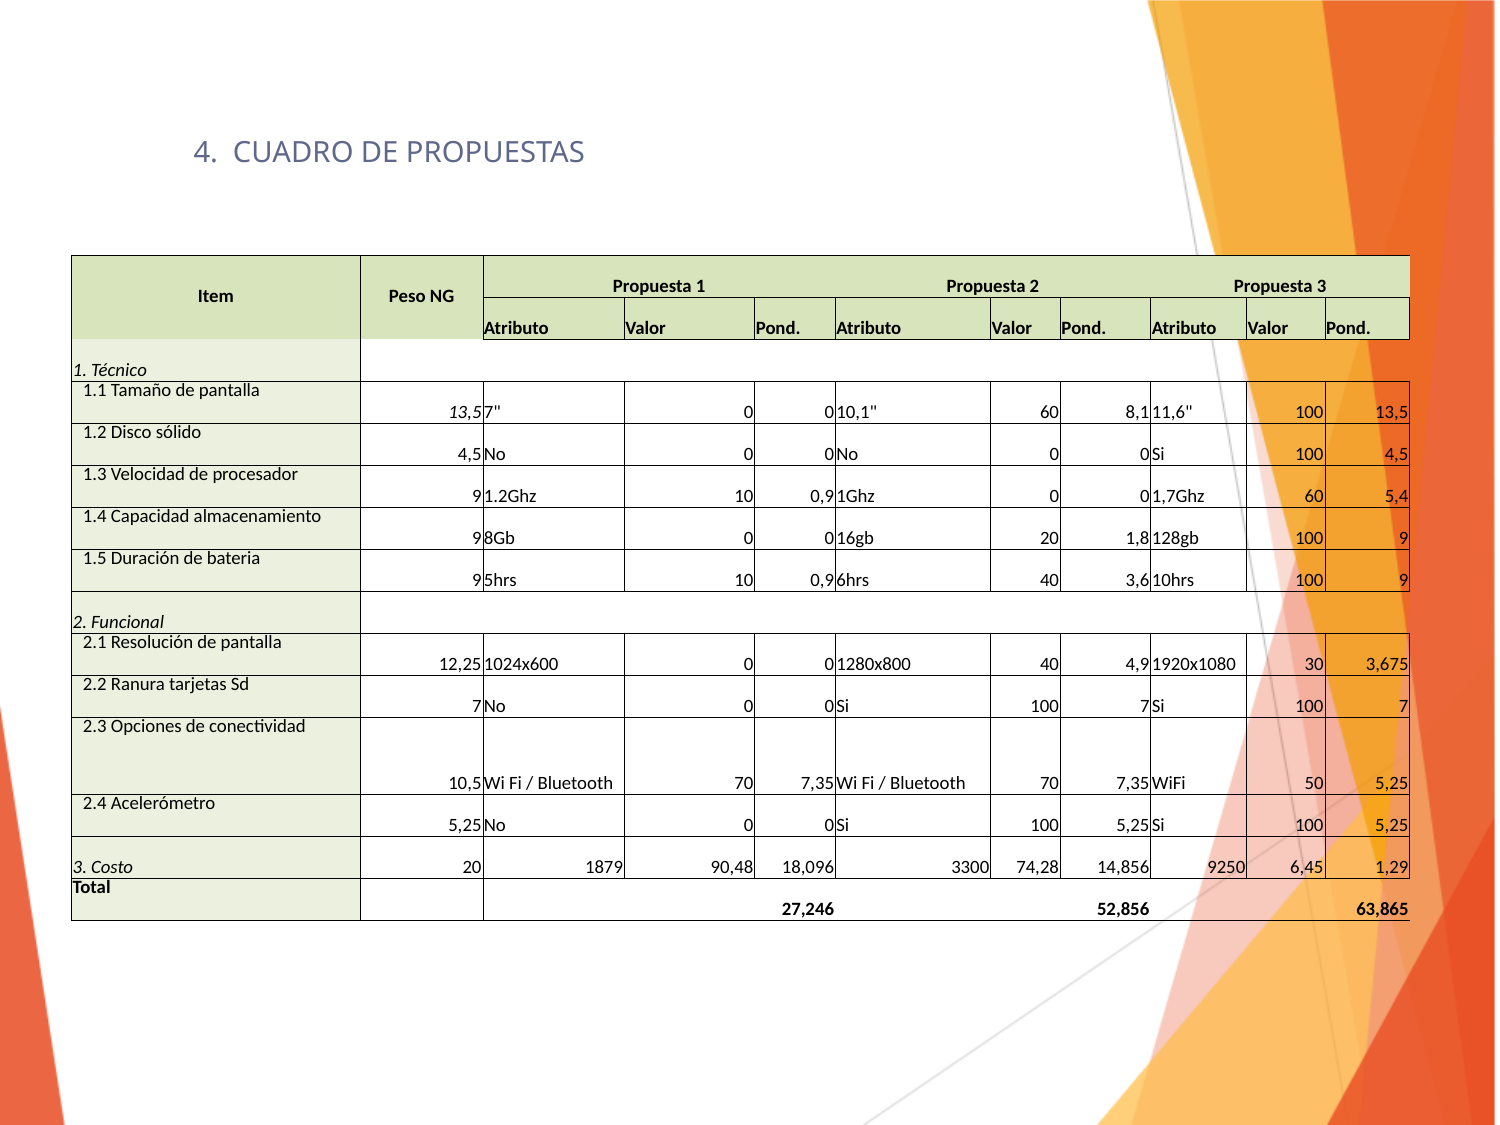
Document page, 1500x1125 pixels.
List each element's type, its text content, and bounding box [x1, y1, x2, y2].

table_cell WiFi [1151, 718, 1246, 794]
table_cell 6hrs [836, 550, 990, 591]
table_cell 1.3 Velocidad de procesador [72, 466, 360, 507]
table_cell 74,28 [991, 837, 1060, 878]
table_cell 9 [361, 466, 483, 507]
table_cell 5,25 [1061, 795, 1150, 836]
table_cell 3,675 [1326, 634, 1409, 675]
table_cell 128gb [1151, 508, 1246, 549]
table_cell 4,9 [1061, 634, 1150, 675]
table_cell 100 [1247, 795, 1325, 836]
table_cell 63,865 [1151, 879, 1410, 920]
table_cell Valor [1247, 298, 1325, 339]
table_cell 0,9 [755, 550, 835, 591]
table_cell 20 [991, 508, 1060, 549]
table_cell 0 [755, 424, 835, 465]
table_header Item [72, 256, 360, 339]
table_cell 27,246 [484, 879, 835, 920]
table_cell 9 [361, 508, 483, 549]
table_cell 40 [991, 634, 1060, 675]
table_cell 7,35 [755, 718, 835, 794]
table_cell 9 [361, 550, 483, 591]
table_cell Si [1151, 795, 1246, 836]
table_cell Pond. [755, 298, 835, 339]
table_cell 8Gb [484, 508, 624, 549]
table_cell 20 [361, 837, 483, 878]
table_cell Wi Fi / Bluetooth [484, 718, 624, 794]
table_cell 1.2Ghz [484, 466, 624, 507]
table_cell 8,1 [1061, 382, 1150, 423]
table_cell 7" [484, 382, 624, 423]
table_cell 0 [755, 795, 835, 836]
table_cell 100 [1247, 550, 1325, 591]
table_cell 0,9 [755, 466, 835, 507]
table_cell 9 [1326, 508, 1409, 549]
table_cell 70 [625, 718, 754, 794]
table_cell Wi Fi / Bluetooth [836, 718, 990, 794]
table_cell 10,1" [836, 382, 990, 423]
table_cell [361, 879, 483, 920]
table_cell 6,45 [1247, 837, 1325, 878]
table_cell 1024x600 [484, 634, 624, 675]
table_cell 13,5 [1326, 382, 1409, 423]
table_cell 2.3 Opciones de conectividad [72, 718, 360, 794]
table_cell Atributo [1151, 298, 1246, 339]
table_cell 0 [625, 676, 754, 717]
table_cell 5hrs [484, 550, 624, 591]
table_cell 2. Funcional [72, 592, 360, 633]
table_cell 10 [625, 466, 754, 507]
table_cell 2.2 Ranura tarjetas Sd [72, 676, 360, 717]
text_box 4. CUADRO DE PROPUESTAS [178, 125, 1006, 176]
table_cell 16gb [836, 508, 990, 549]
table_cell 1.2 Disco sólido [72, 424, 360, 465]
table_cell Atributo [484, 298, 624, 339]
table_header Propuesta 3 [1151, 256, 1410, 297]
table_cell Valor [625, 298, 754, 339]
table_cell 0 [755, 634, 835, 675]
table_cell 14,856 [1061, 837, 1150, 878]
table_cell 100 [991, 676, 1060, 717]
table_header Propuesta 1 [484, 256, 835, 297]
table_cell 0 [991, 424, 1060, 465]
table_cell 18,096 [755, 837, 835, 878]
table_cell 0 [1061, 424, 1150, 465]
table_cell 1,29 [1326, 837, 1409, 878]
table_cell 100 [991, 795, 1060, 836]
table_cell 7 [1326, 676, 1409, 717]
table_cell 5,25 [1326, 718, 1409, 794]
table_cell 4,5 [361, 424, 483, 465]
table_cell Si [1151, 424, 1246, 465]
table_cell 7,35 [1061, 718, 1150, 794]
table_cell No [484, 795, 624, 836]
table_header Propuesta 2 [835, 256, 1151, 297]
table_cell 40 [991, 550, 1060, 591]
table_cell 7 [1061, 676, 1150, 717]
table_cell 10hrs [1151, 550, 1246, 591]
table_cell 60 [991, 382, 1060, 423]
table_cell 50 [1247, 718, 1325, 794]
table_cell 1Ghz [836, 466, 990, 507]
table_cell Si [836, 676, 990, 717]
table_cell Pond. [1061, 298, 1150, 339]
table_cell 1. Técnico [72, 339, 360, 381]
table_cell 100 [1247, 382, 1325, 423]
table_cell 1920x1080 [1151, 634, 1246, 675]
table_cell 10 [625, 550, 754, 591]
table_cell Atributo [836, 298, 990, 339]
table_header Peso NG [361, 256, 483, 339]
table_cell 1.1 Tamaño de pantalla [72, 382, 360, 423]
table_cell 4,5 [1326, 424, 1409, 465]
table_cell 70 [991, 718, 1060, 794]
table_cell [361, 592, 1410, 633]
table_cell 0 [755, 676, 835, 717]
table_cell 100 [1247, 676, 1325, 717]
table_cell Pond. [1326, 298, 1409, 339]
table_cell 1280x800 [836, 634, 990, 675]
table_cell 3,6 [1061, 550, 1150, 591]
table_cell 0 [755, 508, 835, 549]
table_cell Valor [991, 298, 1060, 339]
table_cell 1.5 Duración de bateria [72, 550, 360, 591]
table_cell 5,25 [361, 795, 483, 836]
table_cell No [484, 424, 624, 465]
table_cell 10,5 [361, 718, 483, 794]
table_cell 30 [1247, 634, 1325, 675]
table_cell 3300 [836, 837, 990, 878]
table_cell 100 [1247, 424, 1325, 465]
table_cell No [836, 424, 990, 465]
table_cell 12,25 [361, 634, 483, 675]
table_cell 13,5 [361, 382, 483, 423]
table_cell 0 [755, 382, 835, 423]
table_cell Si [1151, 676, 1246, 717]
picture [0, 0, 1500, 1125]
table_cell Total [72, 879, 360, 920]
table_cell 1.4 Capacidad almacenamiento [72, 508, 360, 549]
table_cell 1879 [484, 837, 624, 878]
table_cell 0 [625, 382, 754, 423]
table_cell 0 [1061, 466, 1150, 507]
table_cell 5,25 [1326, 795, 1409, 836]
table_cell 11,6" [1151, 382, 1246, 423]
table_cell 60 [1247, 466, 1325, 507]
table_cell 100 [1247, 508, 1325, 549]
table_cell 2.4 Acelerómetro [72, 795, 360, 836]
table_cell 2.1 Resolución de pantalla [72, 634, 360, 675]
table_cell 3. Costo [72, 837, 360, 878]
table_cell 5,4 [1326, 466, 1409, 507]
table_cell 9 [1326, 550, 1409, 591]
table_cell Si [836, 795, 990, 836]
table_cell 90,48 [625, 837, 754, 878]
table_cell [361, 339, 1410, 381]
table_cell 9250 [1151, 837, 1246, 878]
table_cell No [484, 676, 624, 717]
table_cell 0 [625, 795, 754, 836]
table_cell 7 [361, 676, 483, 717]
table_cell 1,8 [1061, 508, 1150, 549]
table_cell 52,856 [835, 879, 1151, 920]
table_cell 0 [625, 634, 754, 675]
table_cell 0 [991, 466, 1060, 507]
table_cell 0 [625, 508, 754, 549]
table_cell 1,7Ghz [1151, 466, 1246, 507]
table_cell 0 [625, 424, 754, 465]
